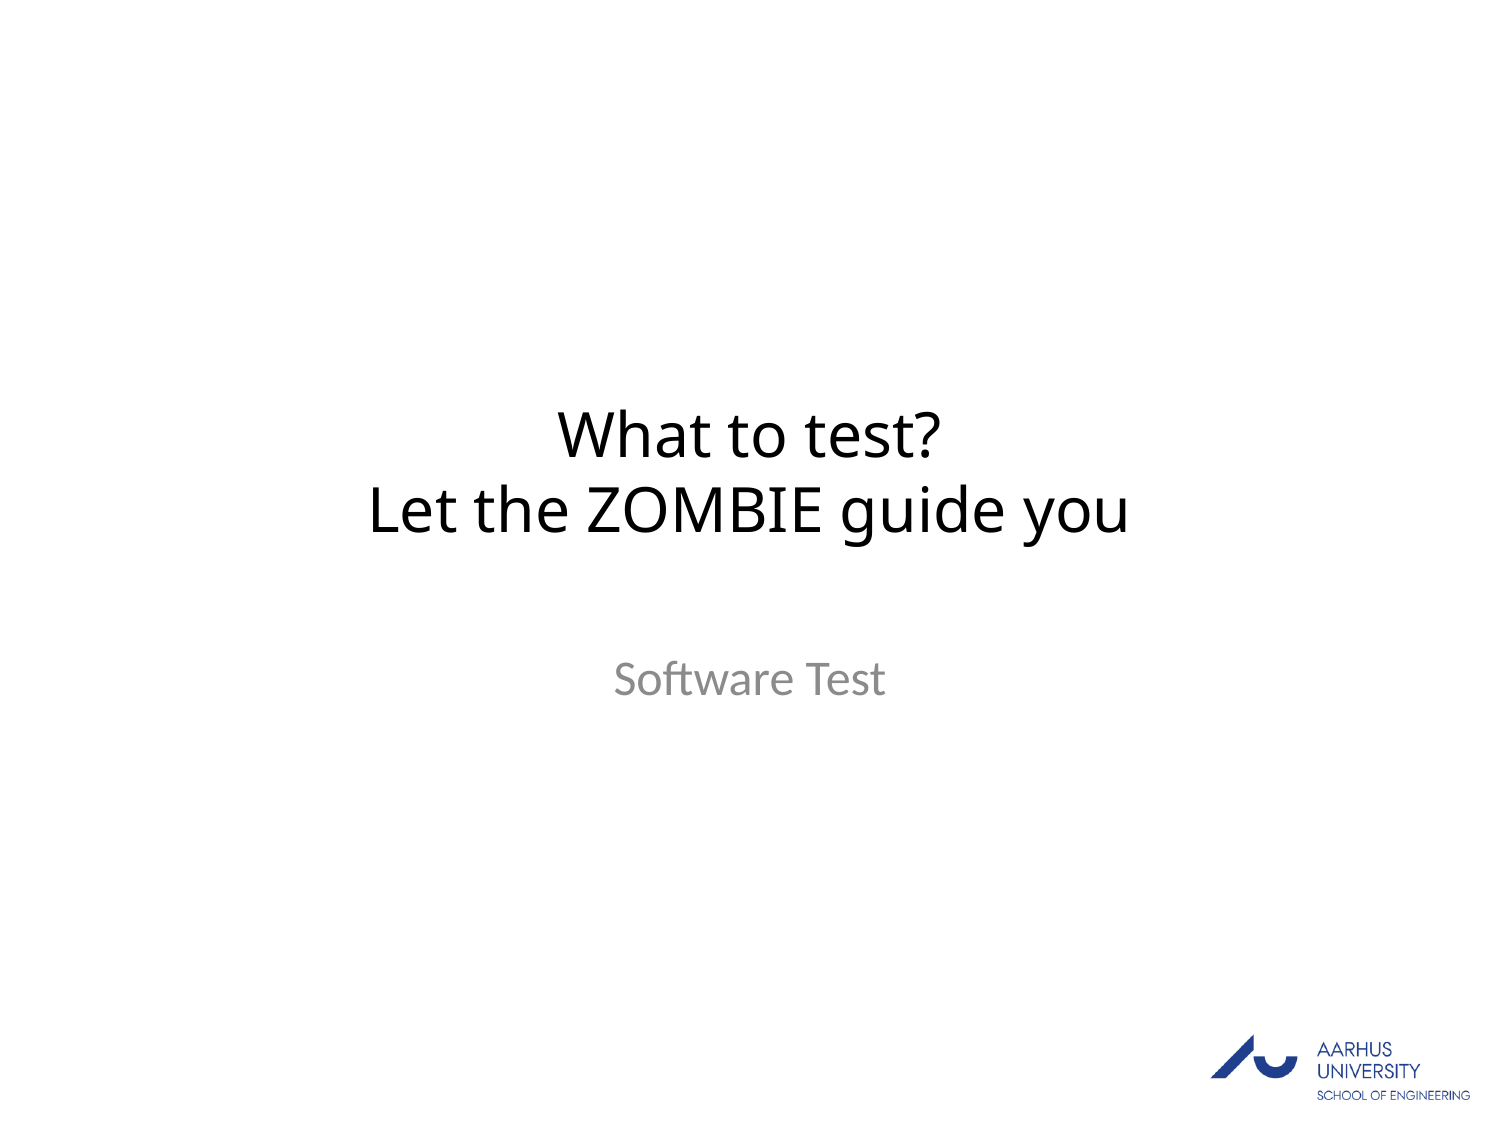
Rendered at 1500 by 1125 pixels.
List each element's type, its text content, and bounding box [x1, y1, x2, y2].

subtitle Software Test [225, 637, 1275, 925]
picture [1210, 1034, 1470, 1100]
title What to test? Let the ZOMBIE guide you [112, 349, 1388, 591]
